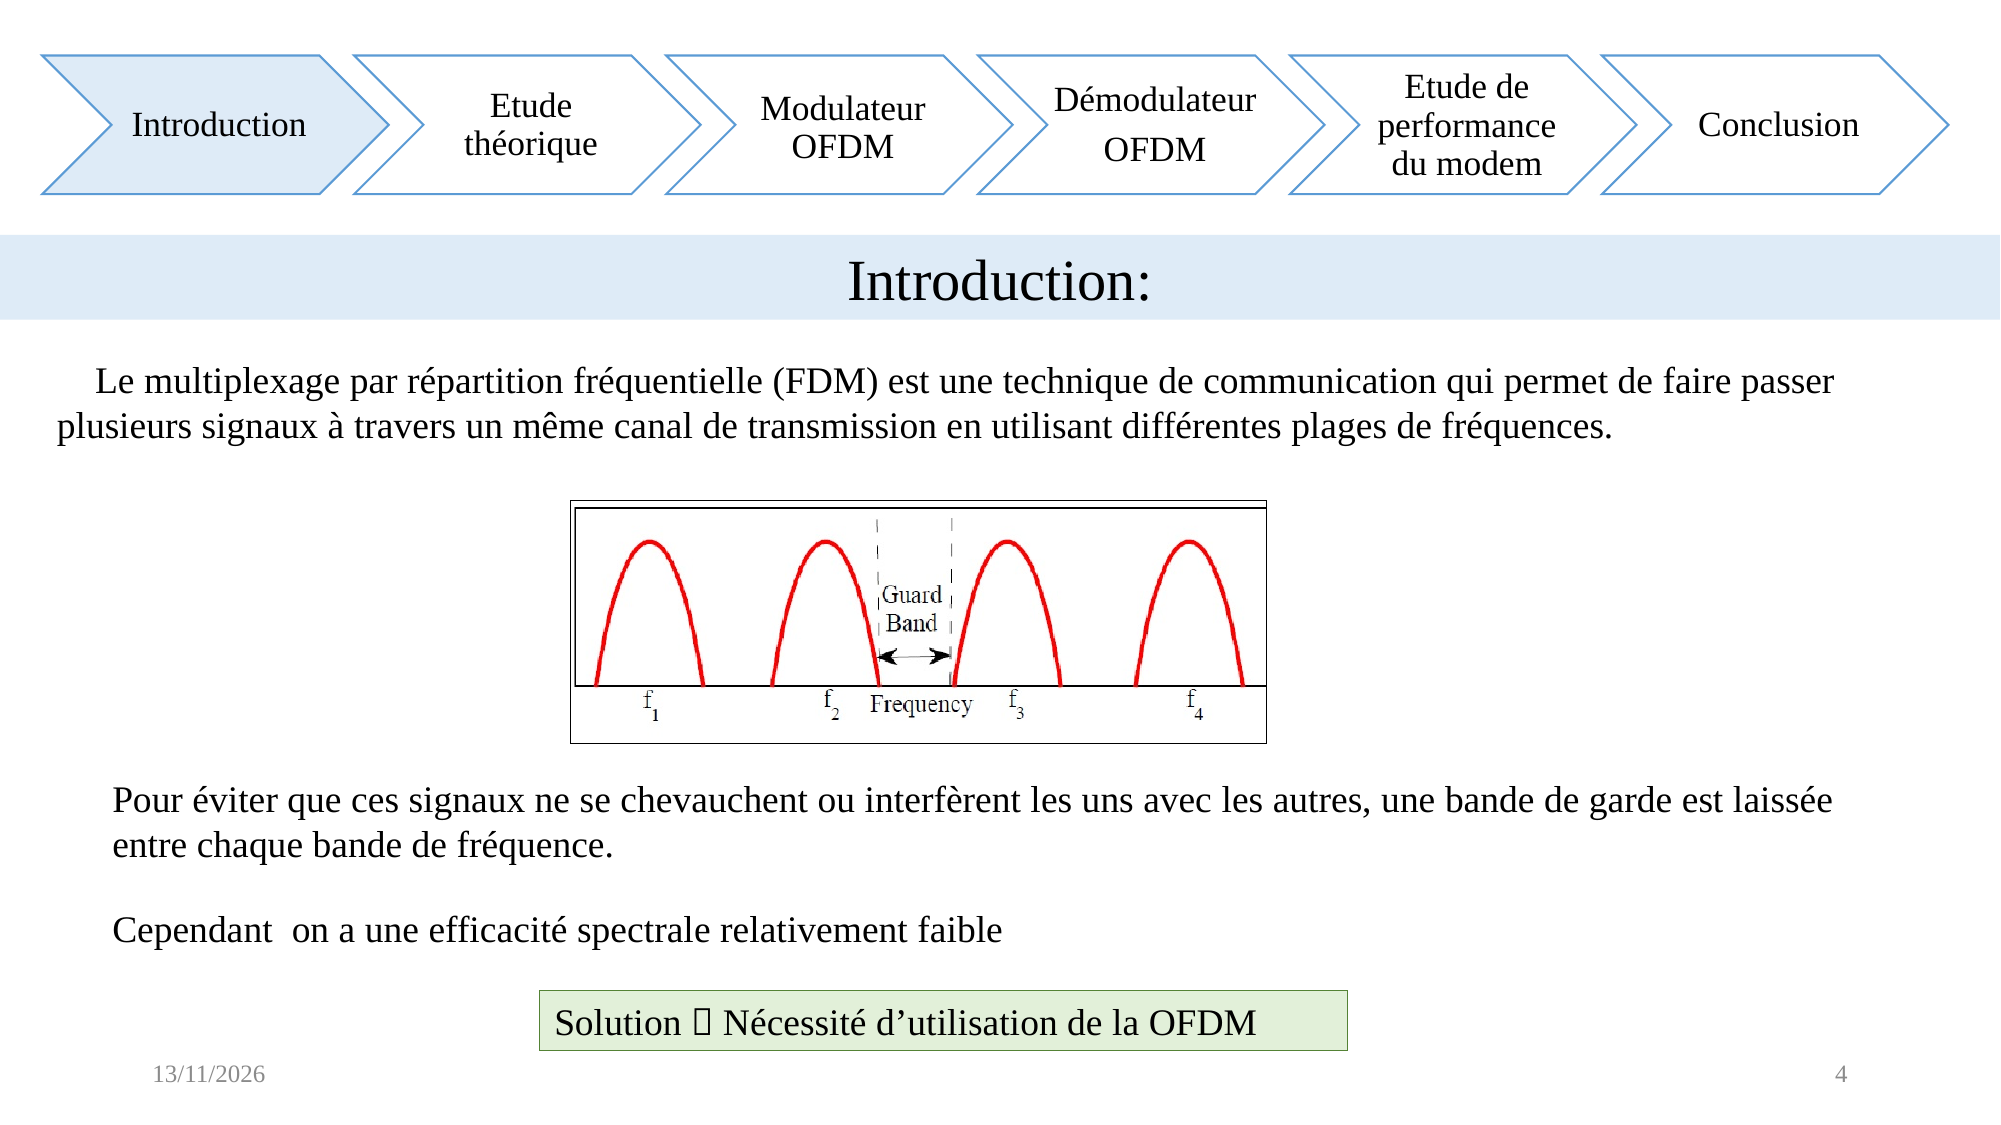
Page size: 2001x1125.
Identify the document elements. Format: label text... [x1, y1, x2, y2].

text_box Introduction: [0, 234, 2000, 320]
picture [570, 500, 1267, 744]
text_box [1601, 55, 1949, 195]
text_box Solution  Nécessité d’utilisation de la OFDM [539, 990, 1348, 1051]
text_box Le multiplexage par répartition fréquentielle (FDM) est une technique de communication qui permet de faire passer plusieurs signaux à travers un même canal de transmission en utilisant différentes plages de fréquences. [42, 348, 1969, 454]
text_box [42, 55, 354, 195]
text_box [977, 55, 1289, 195]
slide_number 4 [1412, 1042, 1863, 1103]
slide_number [137, 1042, 588, 1103]
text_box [354, 55, 666, 195]
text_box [666, 55, 977, 195]
text_box Pour éviter que ces signaux ne se chevauchent ou interfèrent les uns avec les autres, une bande de garde est laissée entre chaque bande de fréquence. [97, 767, 1903, 873]
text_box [1289, 55, 1637, 196]
text_box Cependant on a une efficacité spectrale relativement faible [97, 897, 1042, 958]
